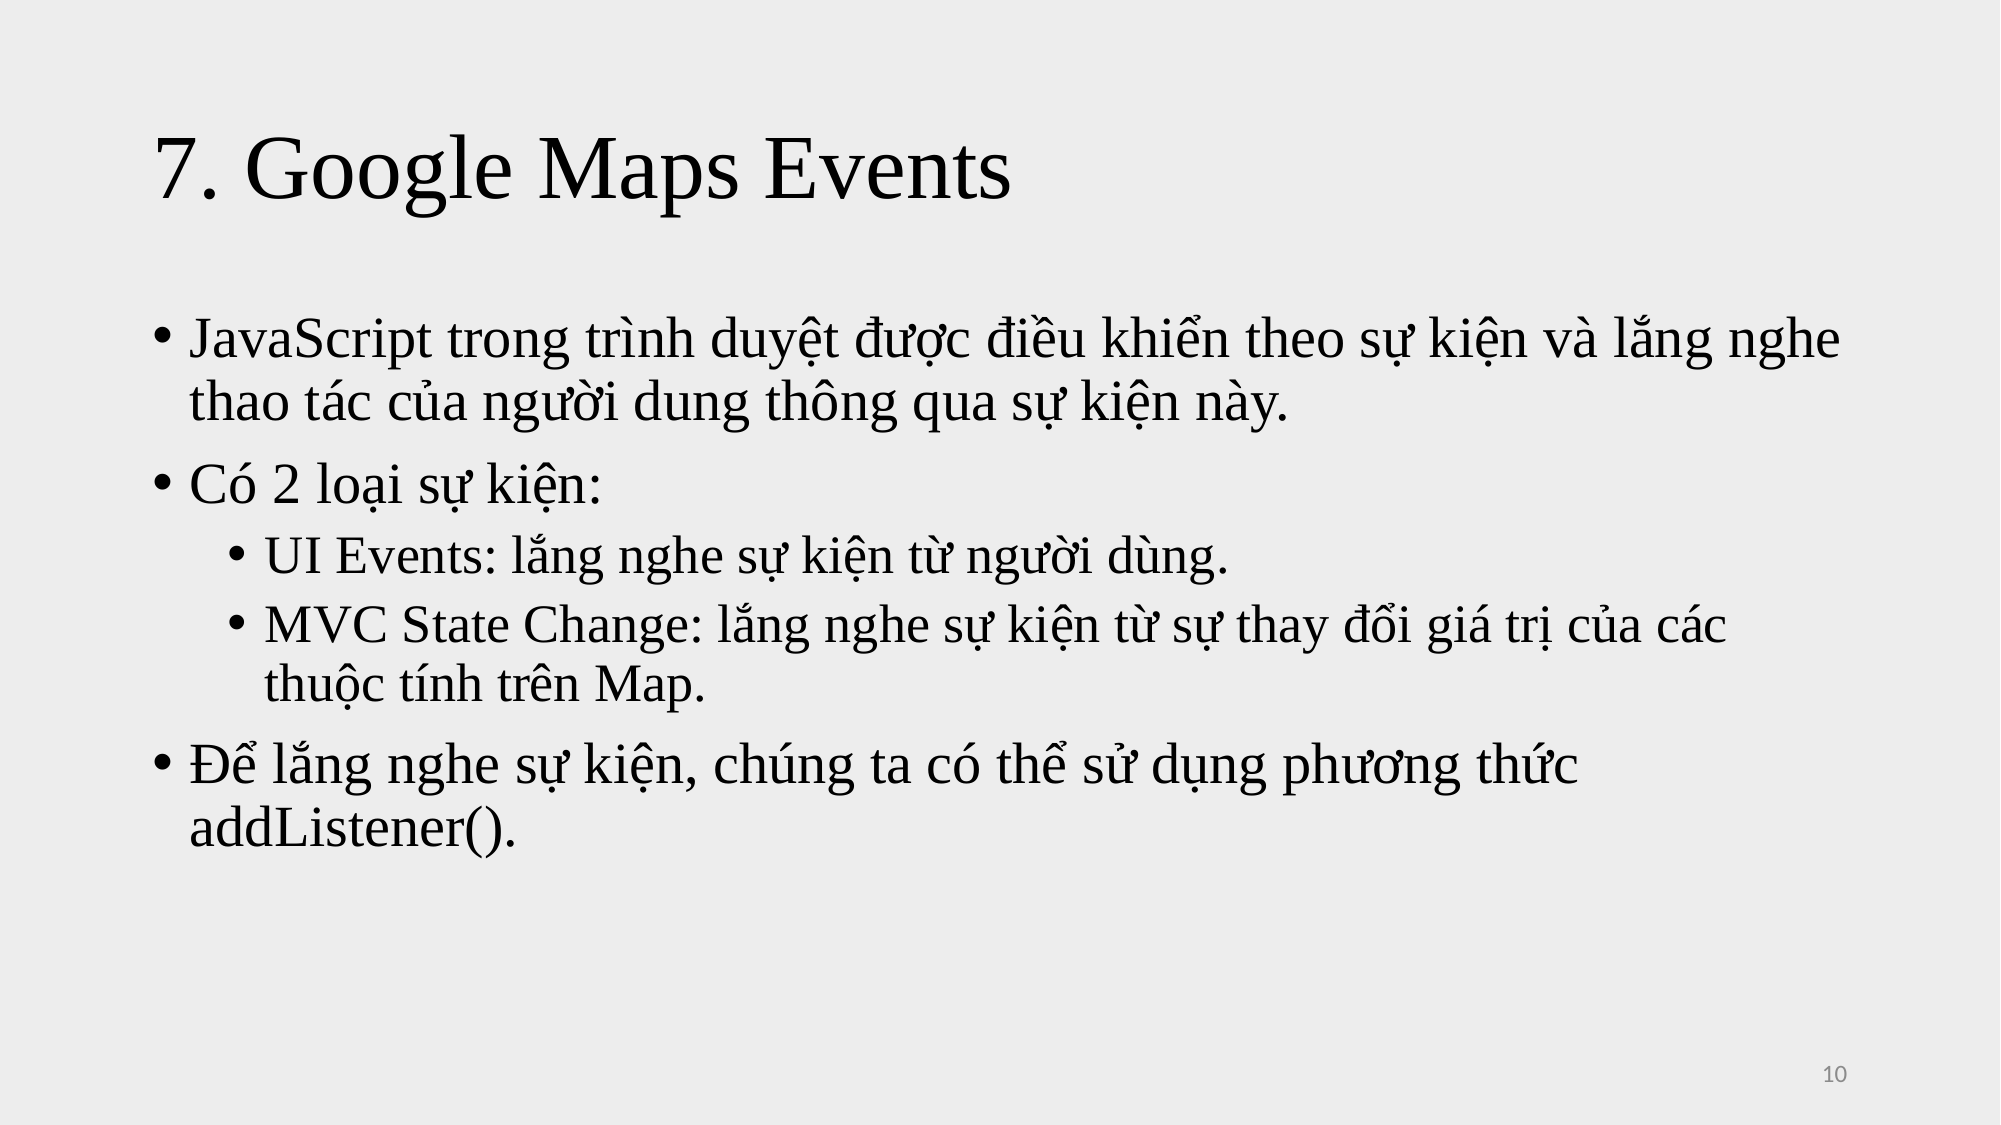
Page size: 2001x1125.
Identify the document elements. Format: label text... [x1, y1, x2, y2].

title 7. Google Maps Events [137, 59, 1863, 278]
slide_number 10 [1412, 1042, 1863, 1103]
list JavaScript trong trình duyệt được điều khiển theo sự kiện và lắng nghe thao tác của người dung thông qua sự kiện này. Có 2 loại sự kiện: UI Events: lắng nghe sự kiện từ người dùng. MVC State Change: lắng nghe sự kiện từ sự thay đổi giá trị của các thuộc tính trên Map. Để lắng nghe sự kiện, chúng ta có thể sử dụng phương thức addListener(). [137, 299, 1863, 1014]
